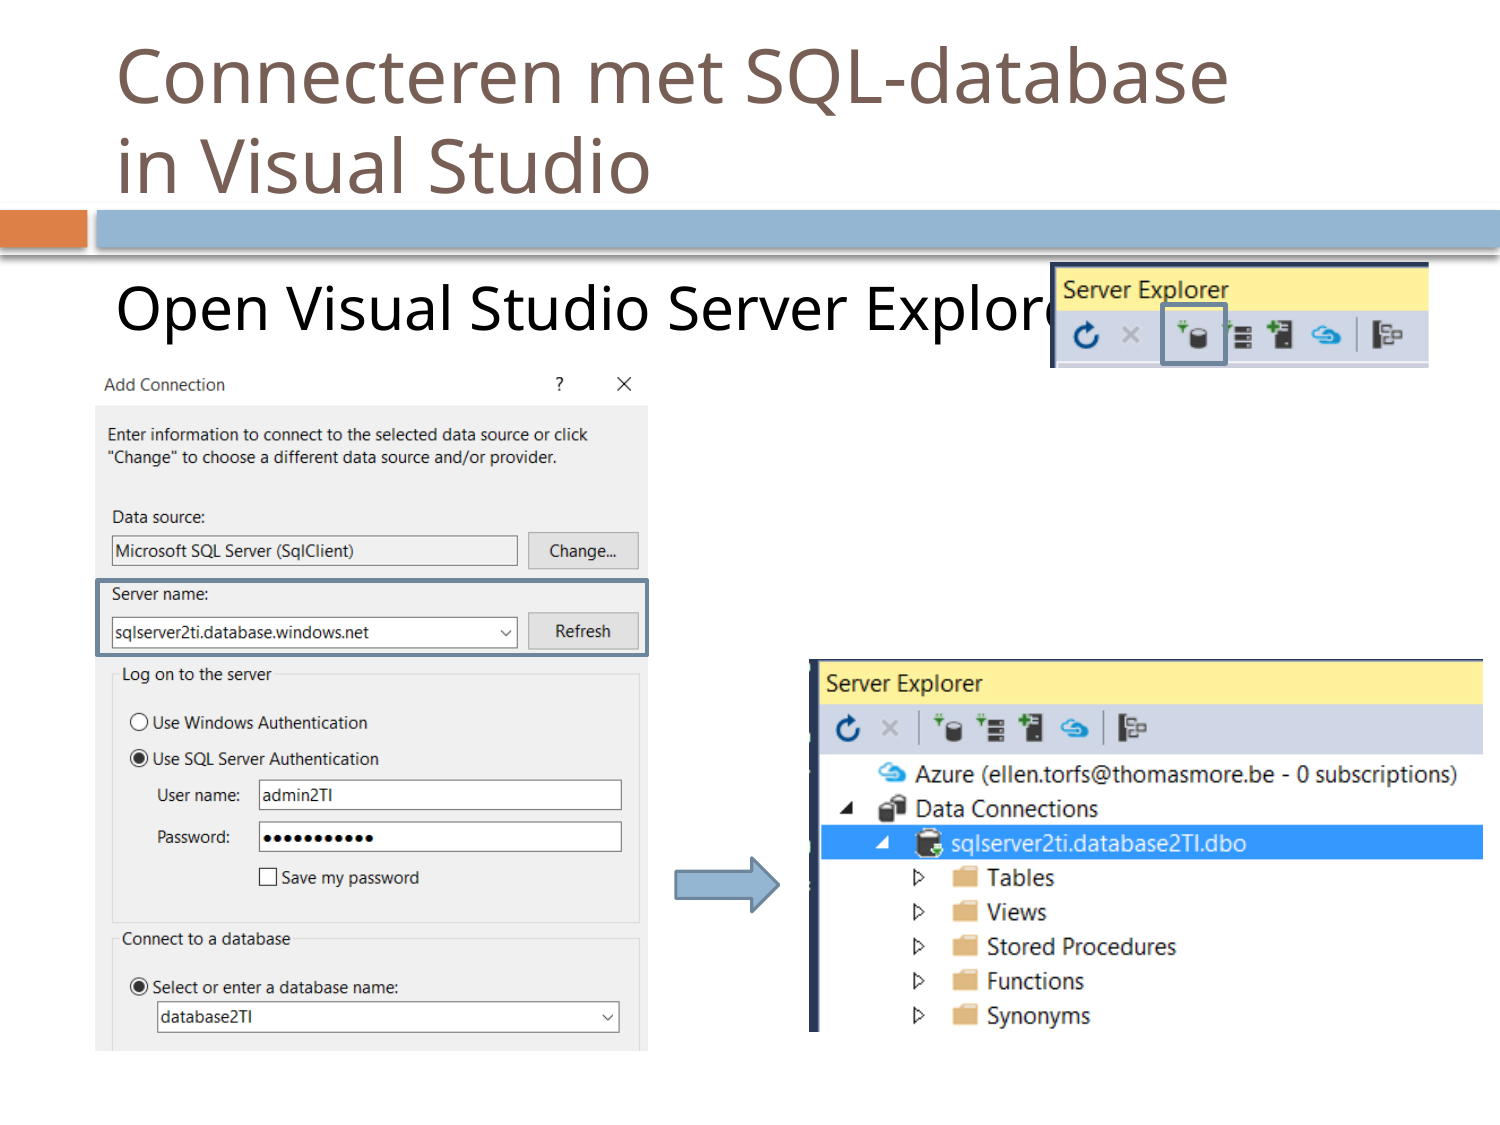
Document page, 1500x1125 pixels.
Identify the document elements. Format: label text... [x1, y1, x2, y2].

picture [808, 659, 1483, 1033]
title Connecteren met SQL-database in Visual Studio [100, 37, 1438, 200]
text_box [674, 856, 780, 914]
list Open Visual Studio Server Explorer [100, 262, 1438, 1000]
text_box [94, 366, 648, 1051]
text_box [1049, 262, 1429, 368]
